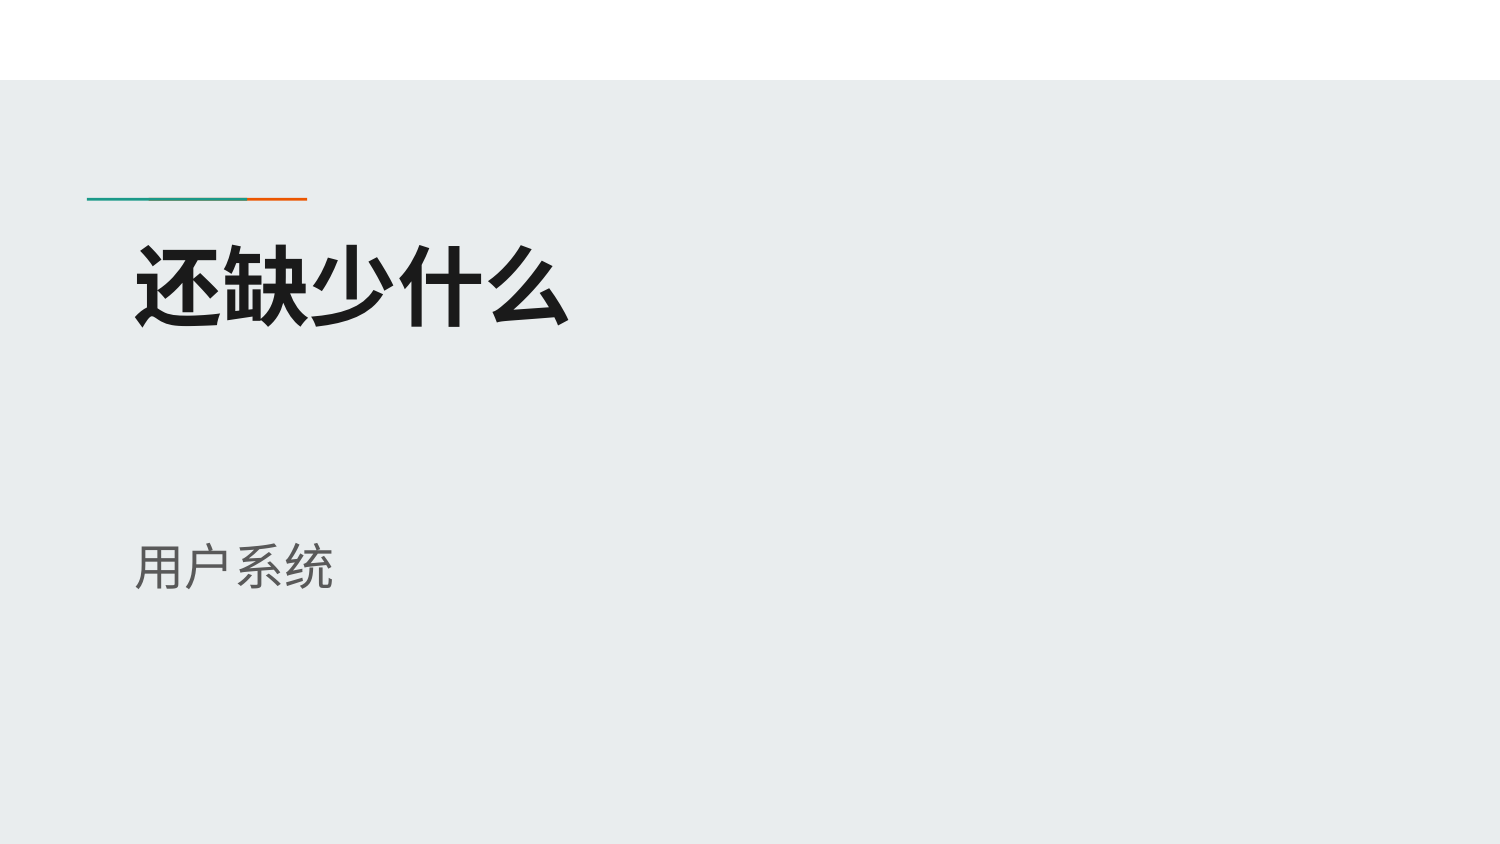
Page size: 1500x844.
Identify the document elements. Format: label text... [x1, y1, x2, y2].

title 还缺少什么 [119, 216, 1381, 490]
subtitle 用户系统 [119, 520, 1381, 610]
